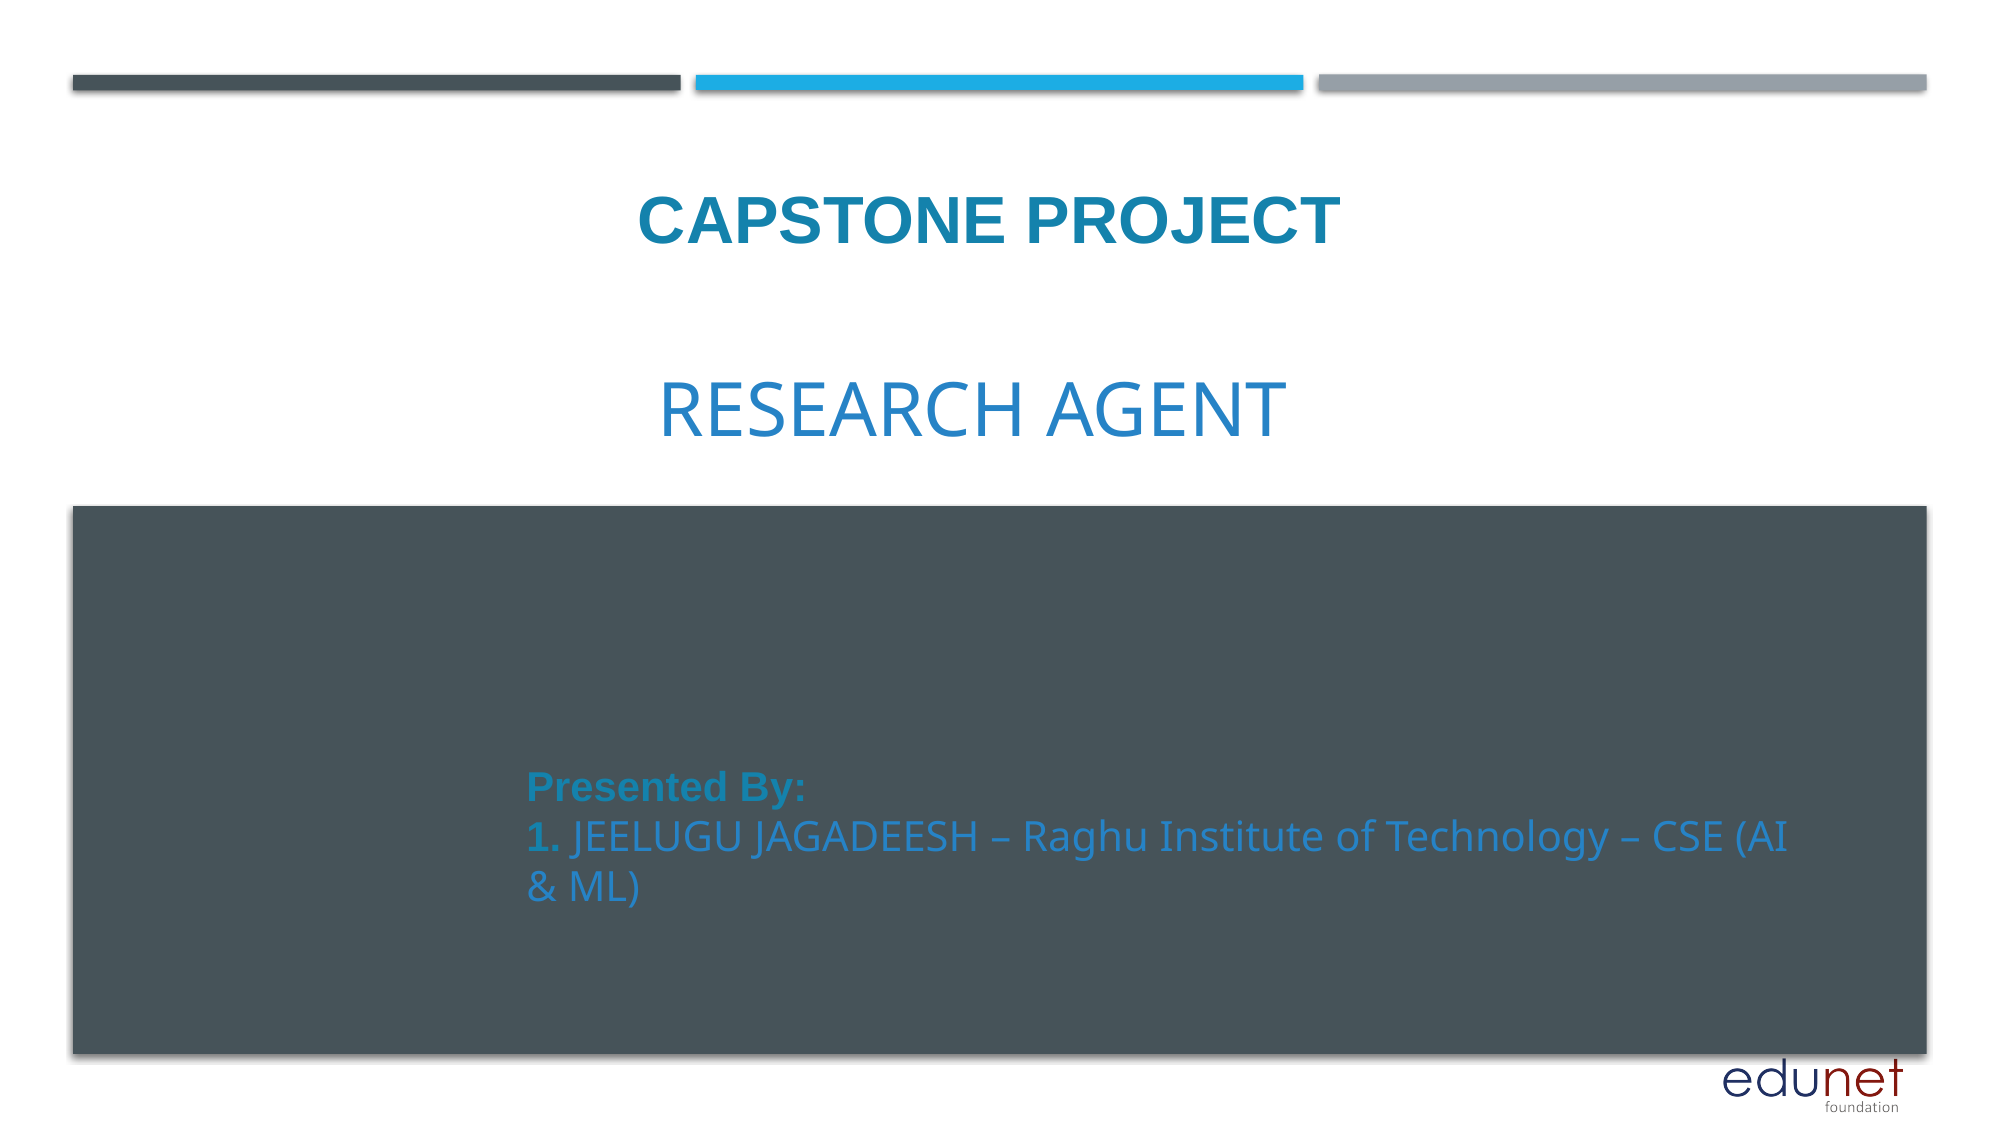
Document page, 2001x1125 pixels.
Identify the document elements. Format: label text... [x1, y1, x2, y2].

text_box CAPSTONE PROJECT [0, 169, 2000, 265]
picture [1719, 1056, 1905, 1116]
text_box Presented By: 1. JEELUGU JAGADEESH – Raghu Institute of Technology – CSE (AI & ML) [511, 752, 1821, 918]
title RESEARCH AGENT [222, 298, 1723, 460]
